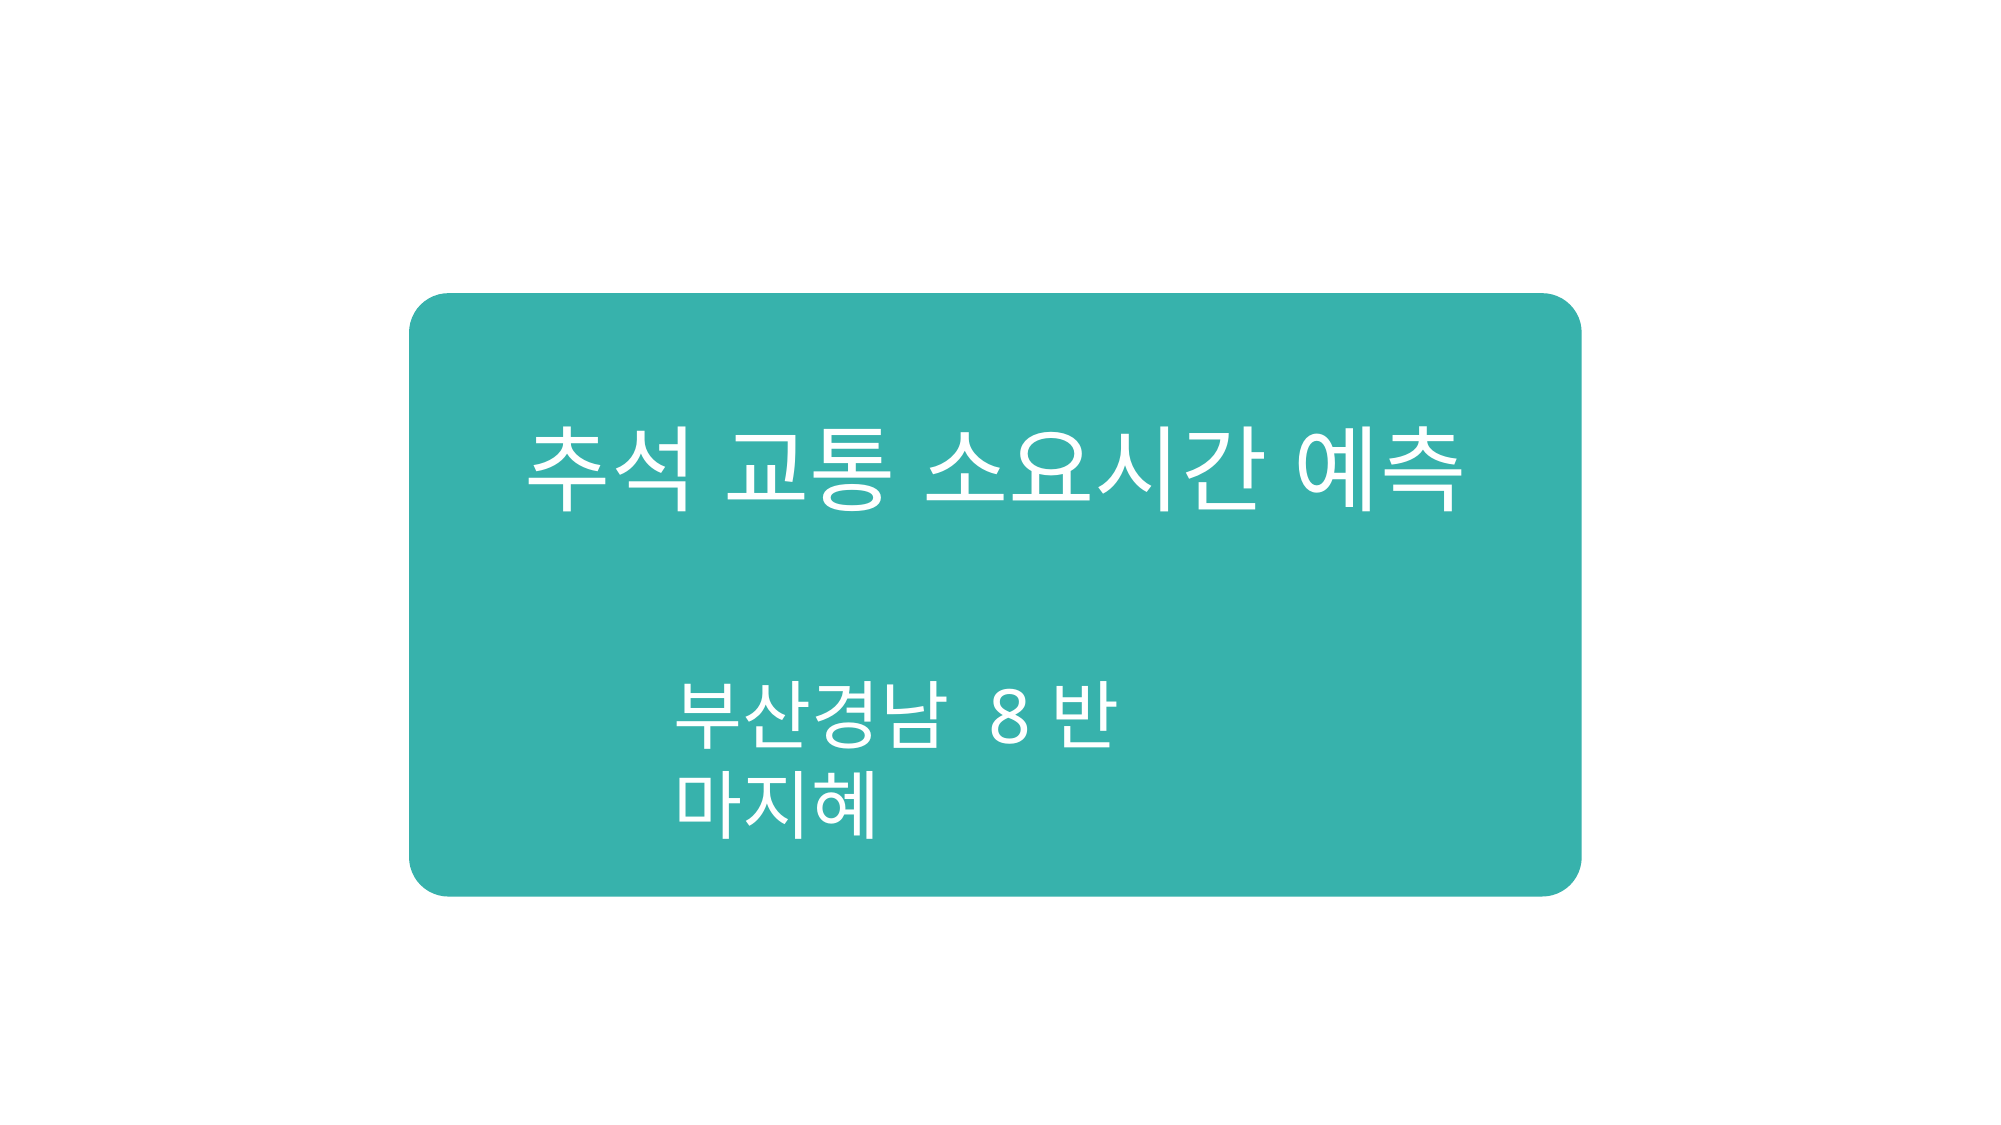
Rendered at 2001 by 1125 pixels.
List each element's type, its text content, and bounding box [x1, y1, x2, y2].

text_box 부산경남 8반 마지혜 [659, 661, 1341, 857]
text_box [407, 292, 1583, 898]
text_box 추석 교통 소요시간 예측 [510, 403, 1481, 531]
